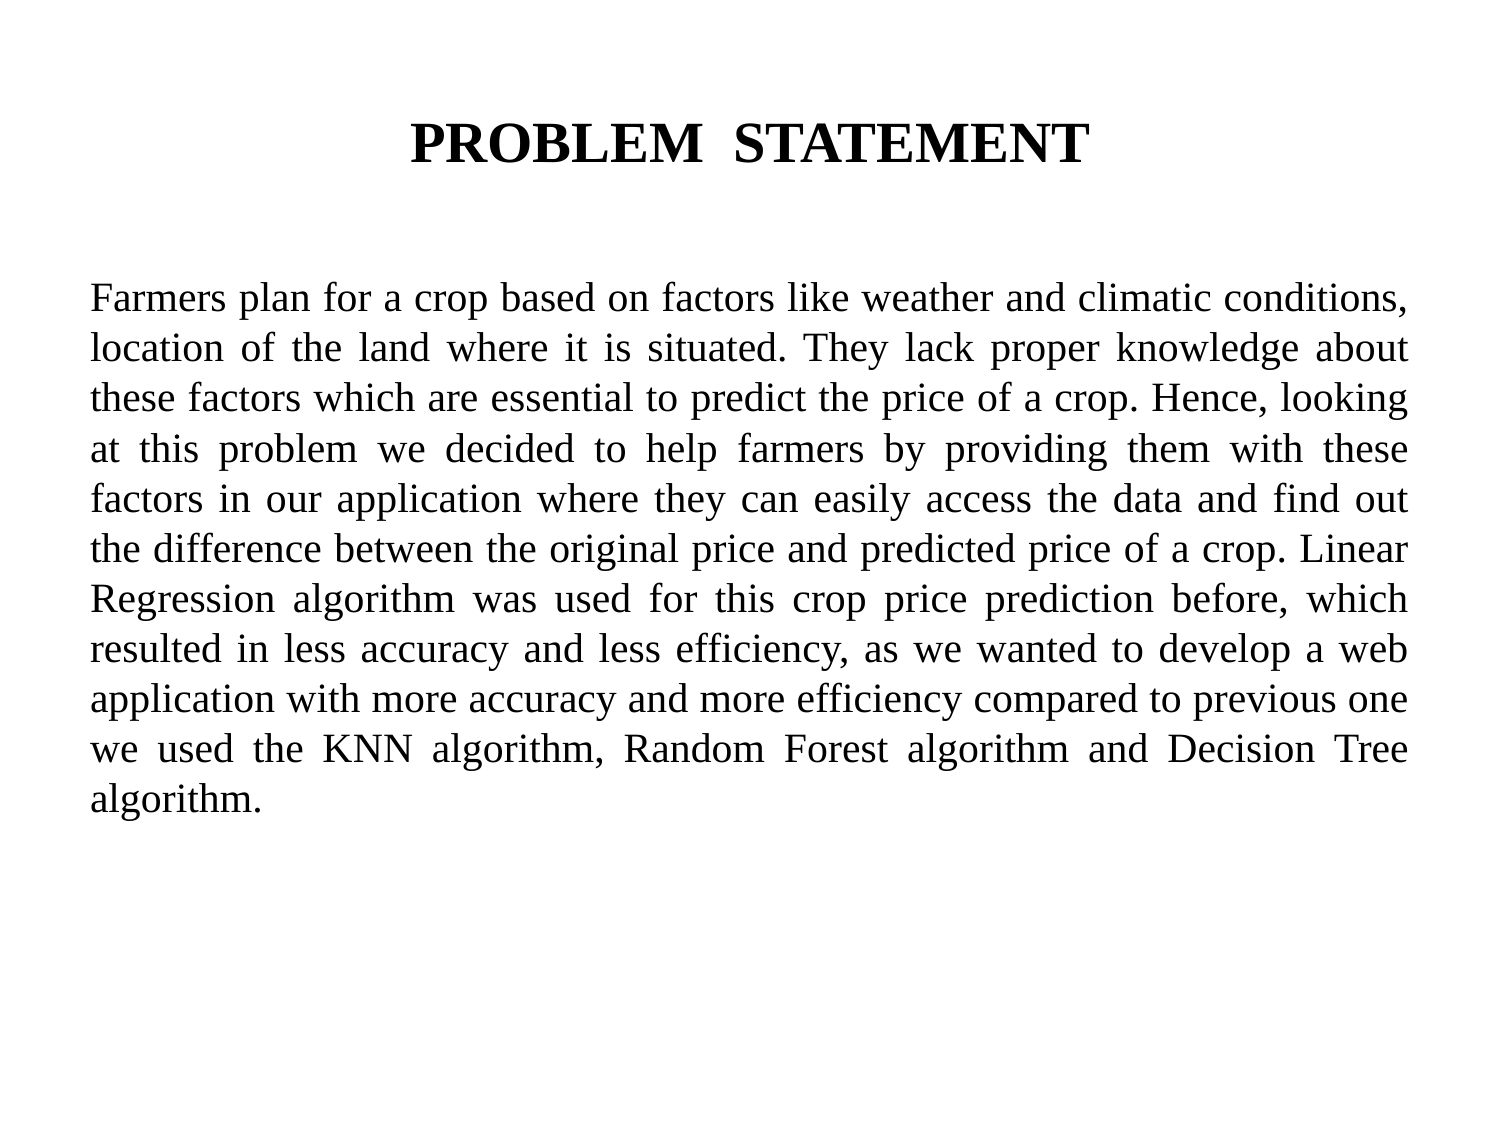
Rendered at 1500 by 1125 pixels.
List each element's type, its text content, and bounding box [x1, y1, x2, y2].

list Farmers plan for a crop based on factors like weather and climatic conditions, location of the land where it is situated. They lack proper knowledge about these factors which are essential to predict the price of a crop. Hence, looking at this problem we decided to help farmers by providing them with these factors in our application where they can easily access the data and find out the difference between the original price and predicted price of a crop. Linear Regression algorithm was used for this crop price prediction before, which resulted in less accuracy and less efficiency, as we wanted to develop a web application with more accuracy and more efficiency compared to previous one we used the KNN algorithm, Random Forest algorithm and Decision Tree algorithm. [75, 262, 1425, 1005]
title PROBLEM STATEMENT [75, 45, 1425, 233]
